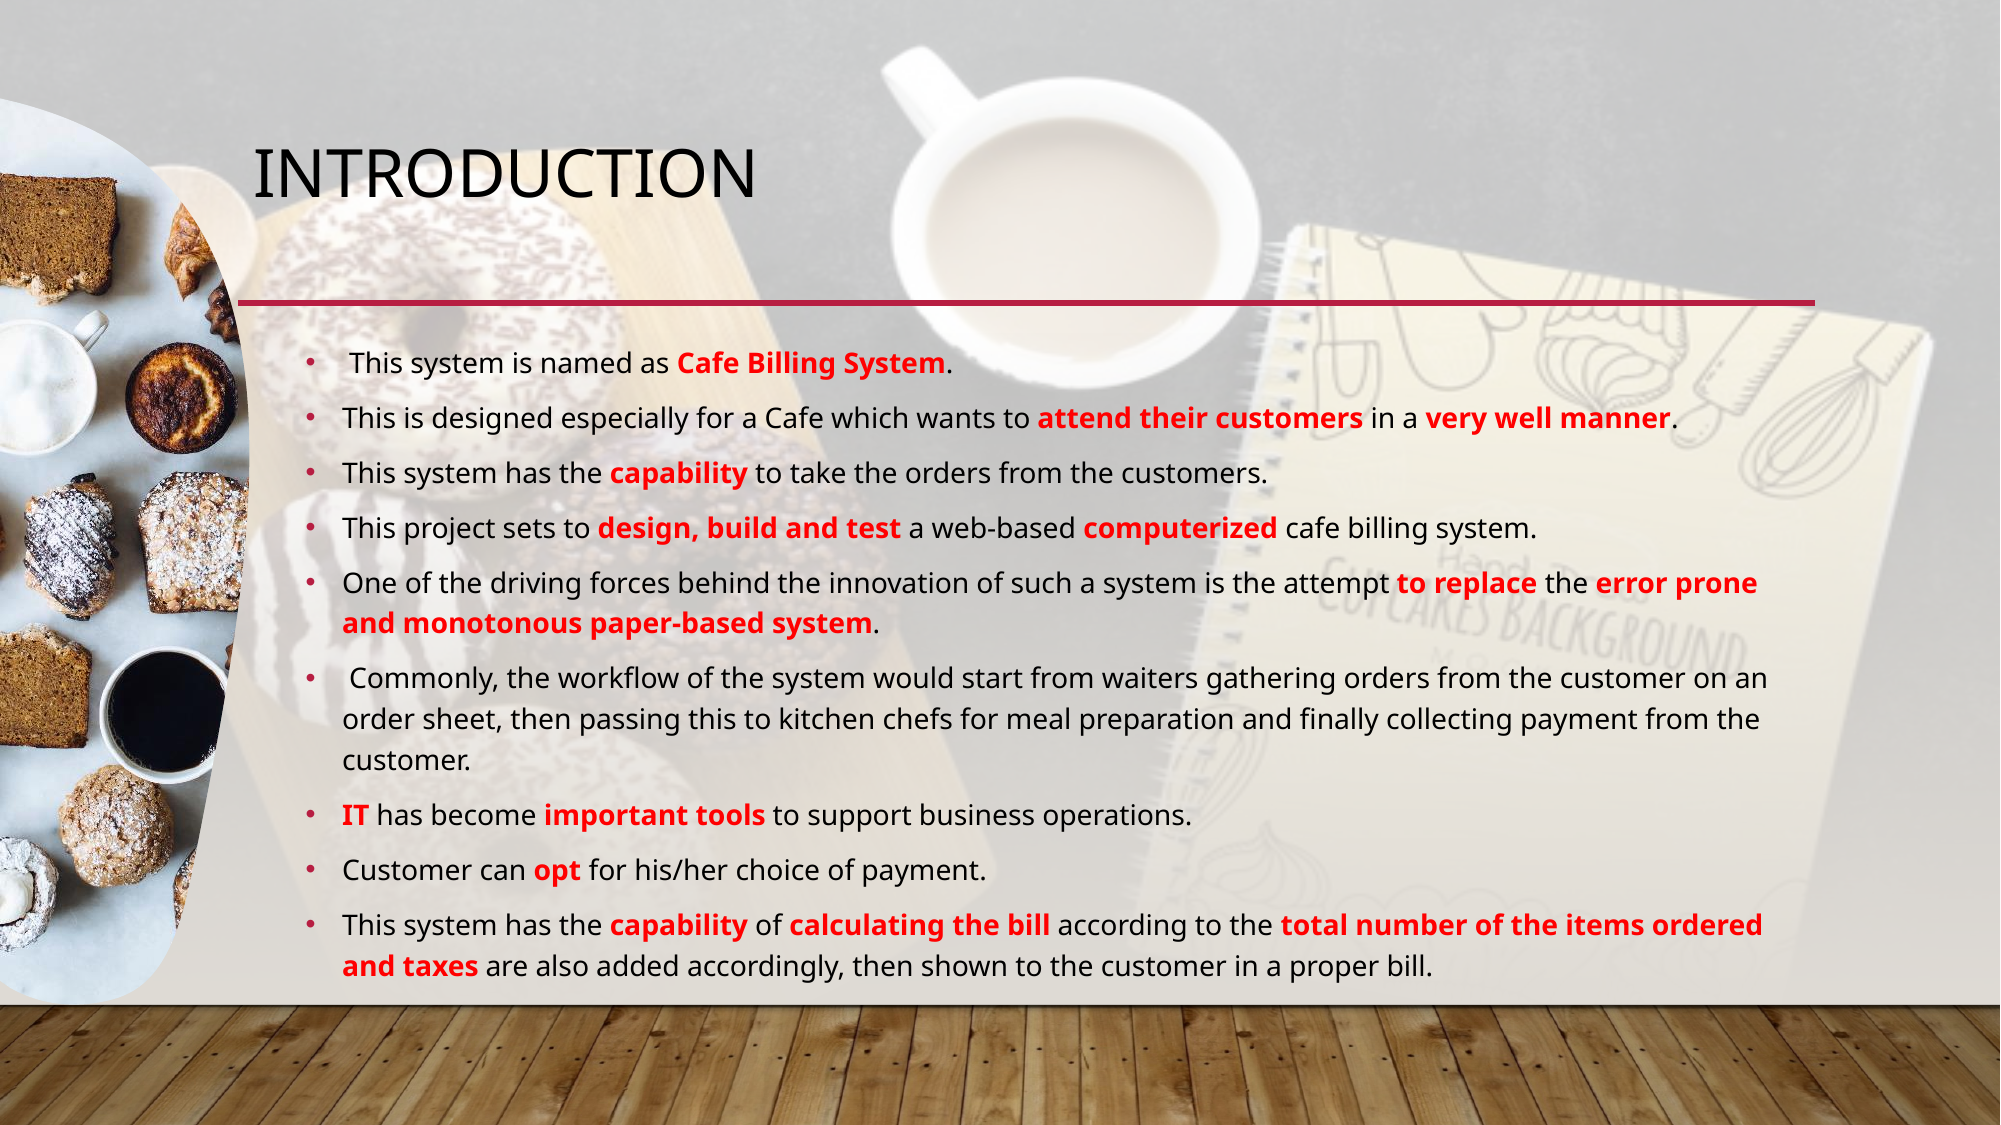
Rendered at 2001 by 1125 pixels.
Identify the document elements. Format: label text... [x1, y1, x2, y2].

list This system is named as Cafe Billing System. This is designed especially for a Cafe which wants to attend their customers in a very well manner. This system has the capability to take the orders from the customers. This project sets to design, build and test a web-based computerized cafe billing system. One of the driving forces behind the innovation of such a system is the attempt to replace the error prone and monotonous paper-based system. Commonly, the workflow of the system would start from waiters gathering orders from the customer on an order sheet, then passing this to kitchen chefs for meal preparation and finally collecting payment from the customer. IT has become important tools to support business operations. Customer can opt for his/her choice of payment. This system has the capability of calculating the bill according to the total number of the items ordered and taxes are also added accordingly, then shown to the customer in a proper bill. [290, 330, 1816, 993]
title introduction [250, 131, 1814, 305]
picture [0, 98, 2000, 1125]
